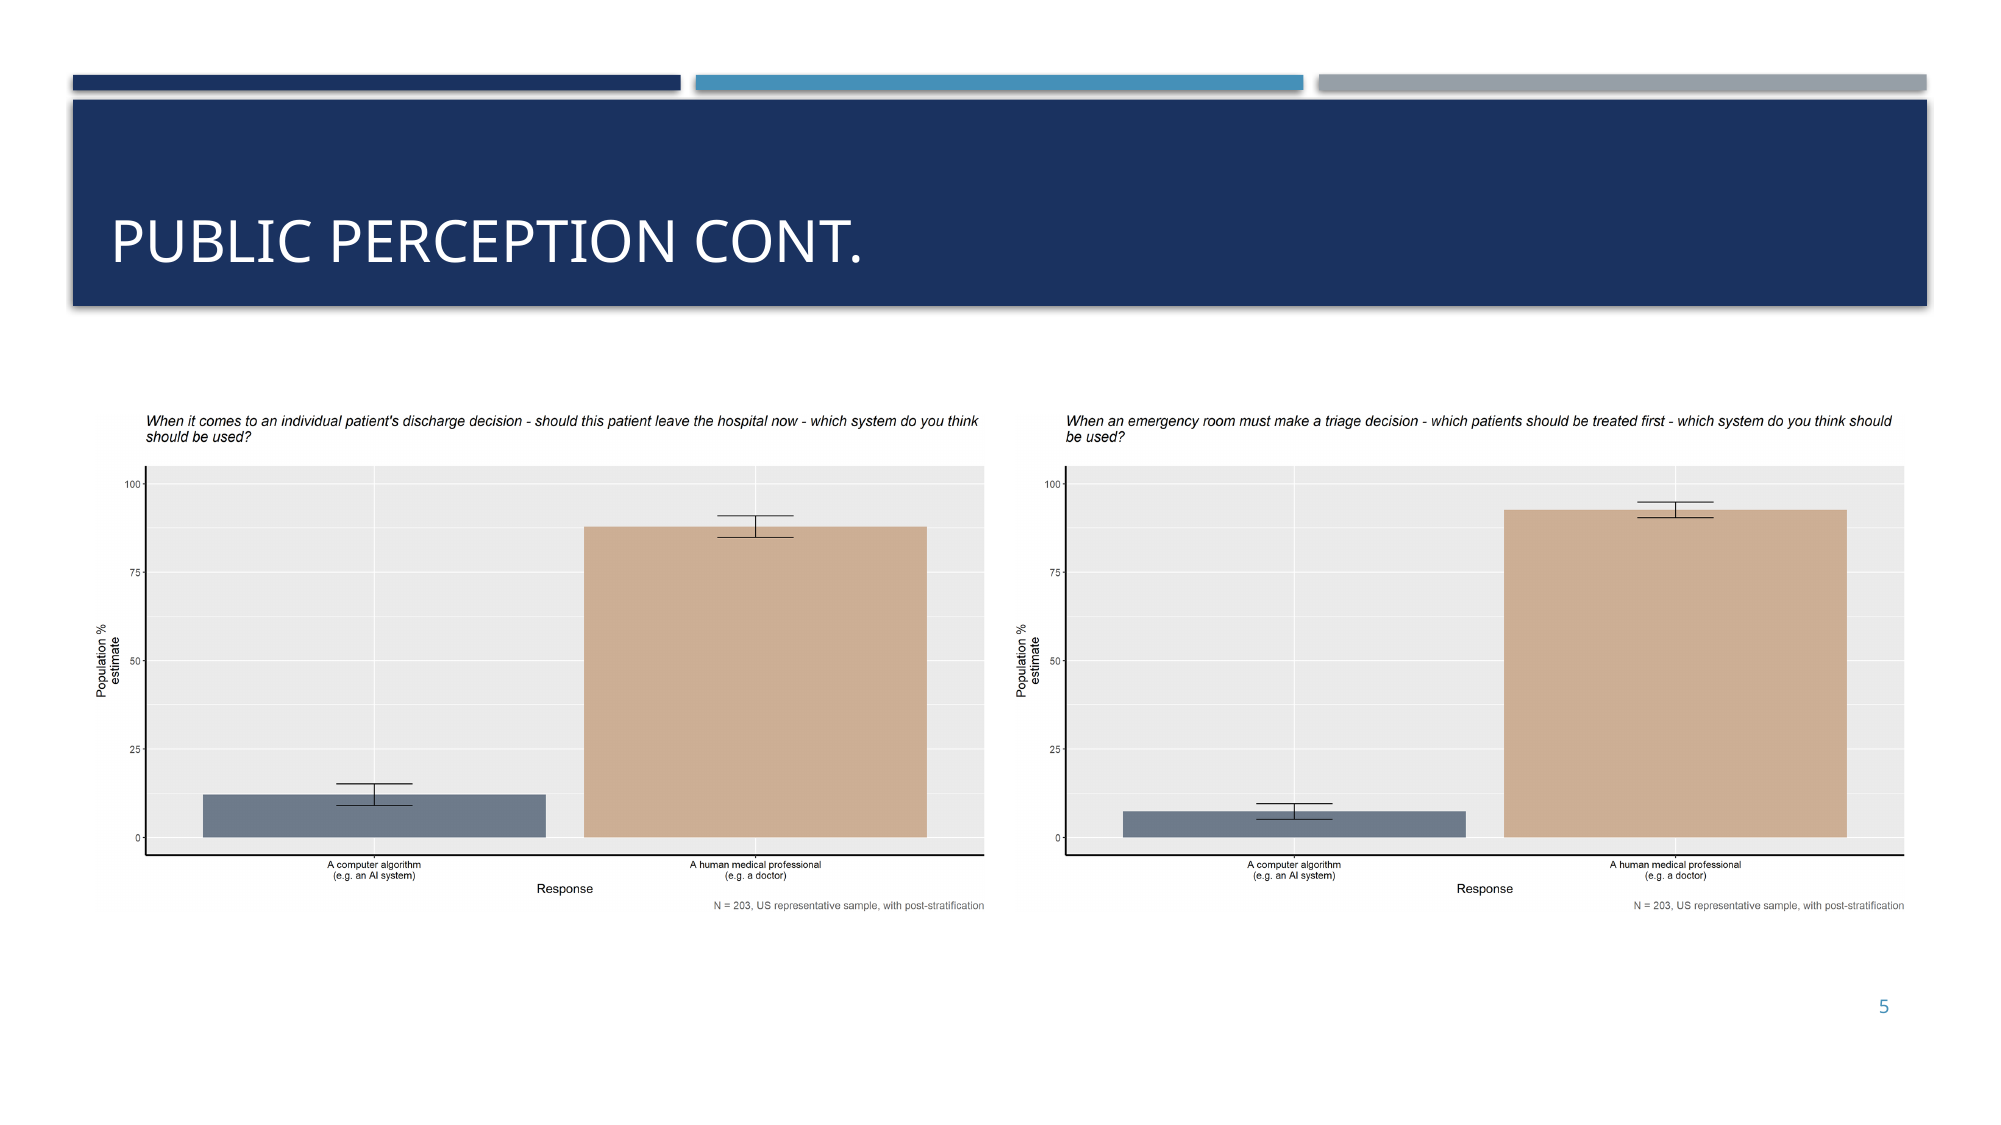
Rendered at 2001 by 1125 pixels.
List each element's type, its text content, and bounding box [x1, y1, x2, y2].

title Public perception cont. [95, 119, 1905, 282]
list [94, 414, 986, 913]
slide_number 5 [1732, 977, 1905, 1037]
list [1014, 414, 1906, 913]
